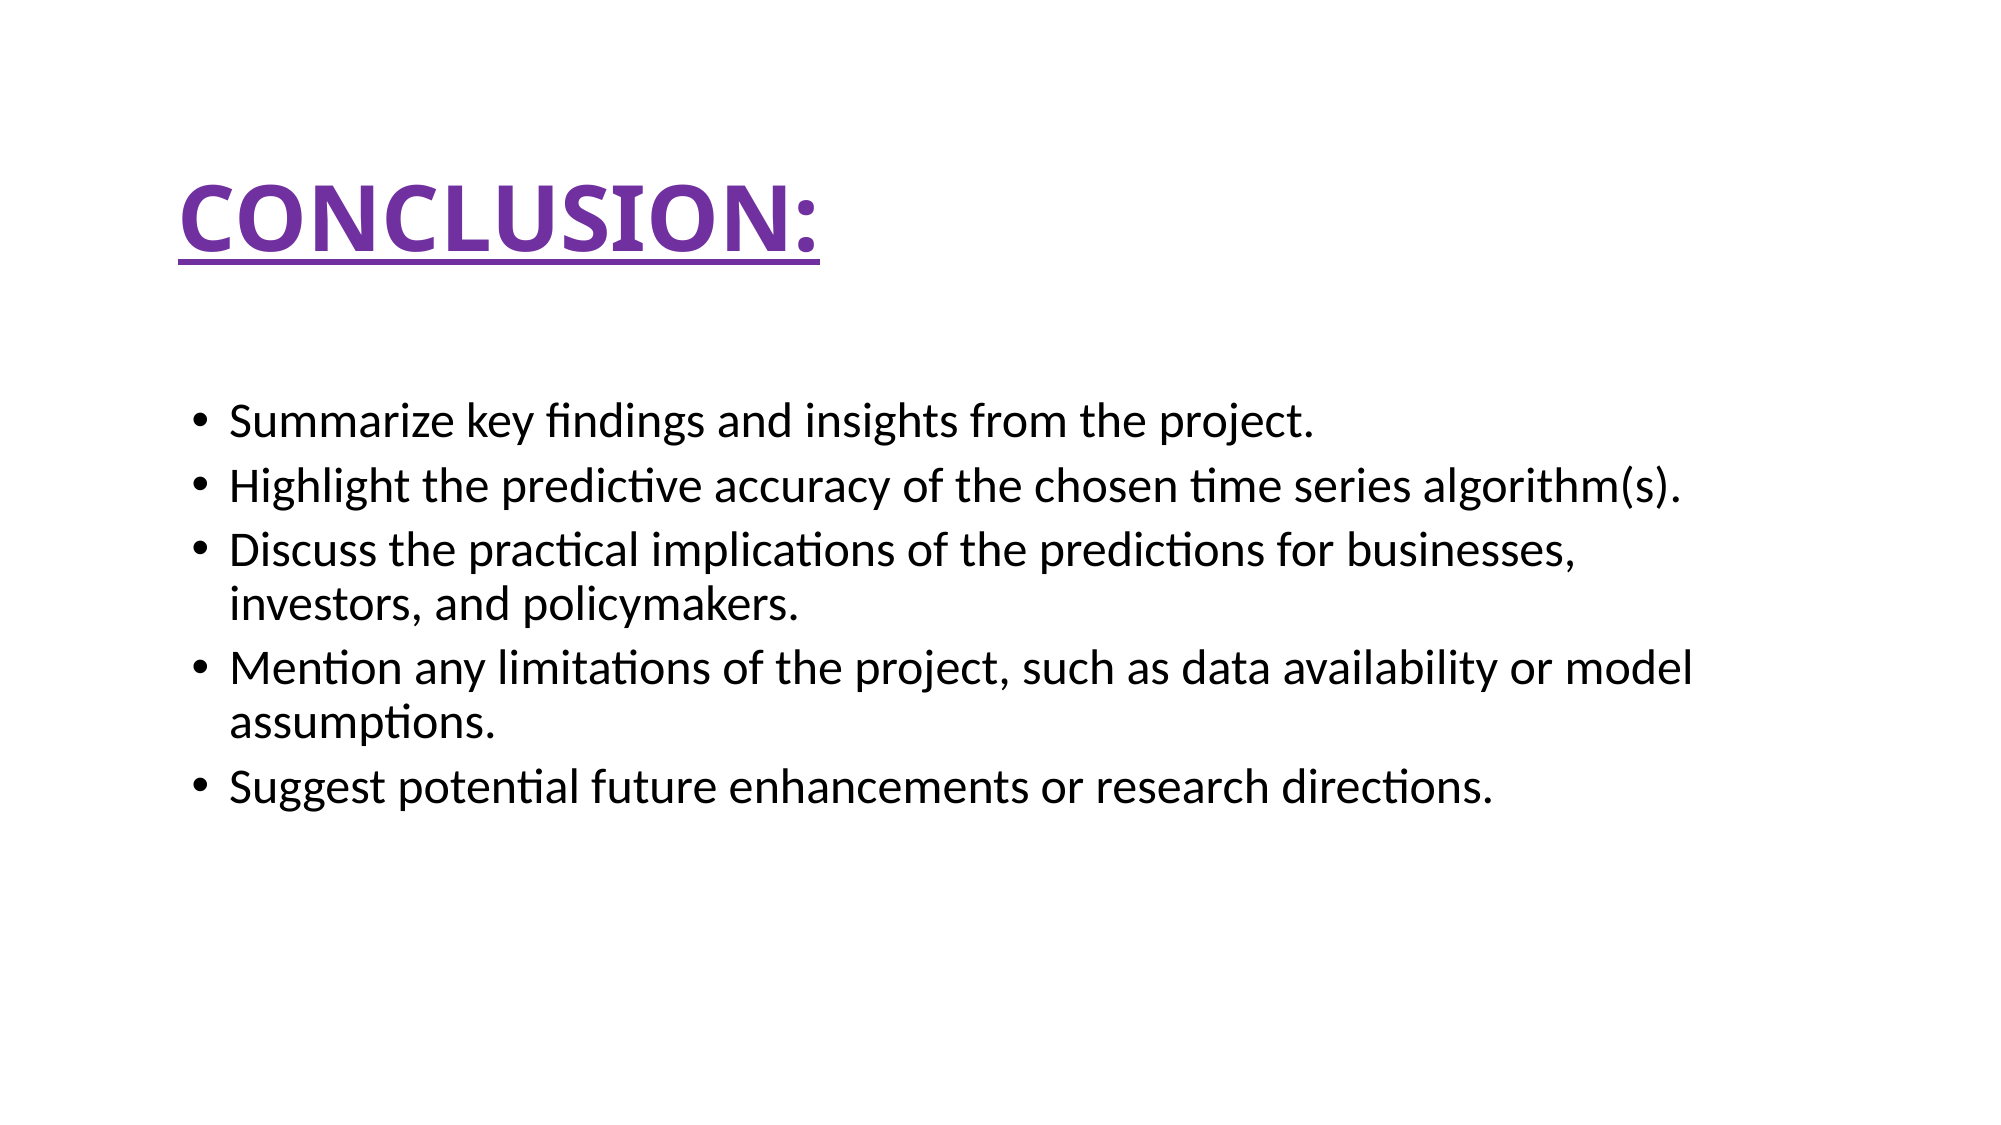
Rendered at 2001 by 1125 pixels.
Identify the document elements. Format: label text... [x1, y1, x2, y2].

title CONCLUSION: [162, 113, 1888, 331]
list Summarize key findings and insights from the project. Highlight the predictive accuracy of the chosen time series algorithm(s). Discuss the practical implications of the predictions for businesses, investors, and policymakers. Mention any limitations of the project, such as data availability or model assumptions. Suggest potential future enhancements or research directions. [101, 387, 1753, 903]
